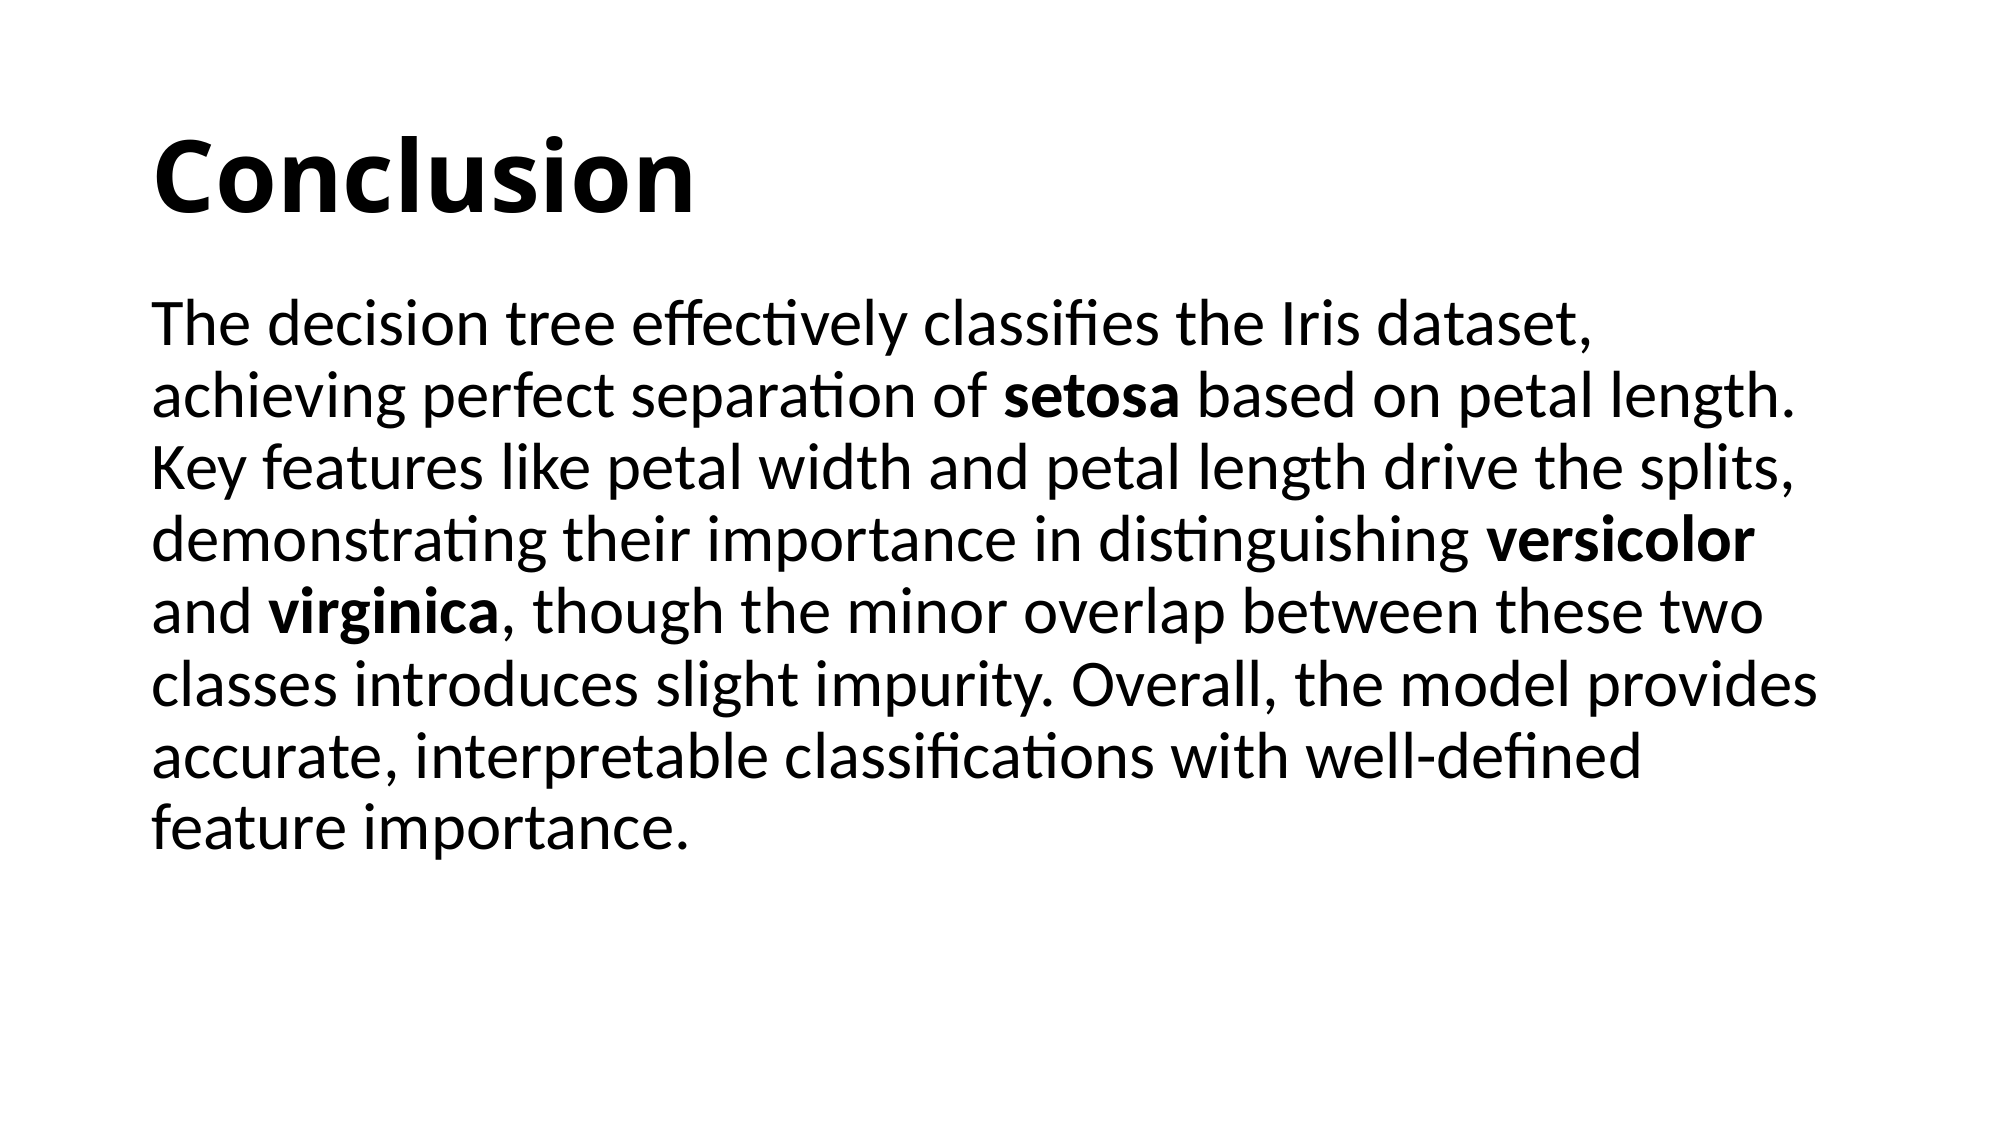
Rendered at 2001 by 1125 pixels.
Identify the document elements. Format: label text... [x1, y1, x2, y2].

title Conclusion [136, 80, 1862, 242]
list The decision tree effectively classifies the Iris dataset, achieving perfect separation of setosa based on petal length. Key features like petal width and petal length drive the splits, demonstrating their importance in distinguishing versicolor and virginica, though the minor overlap between these two classes introduces slight impurity. Overall, the model provides accurate, interpretable classifications with well-defined feature importance. [136, 280, 1862, 999]
